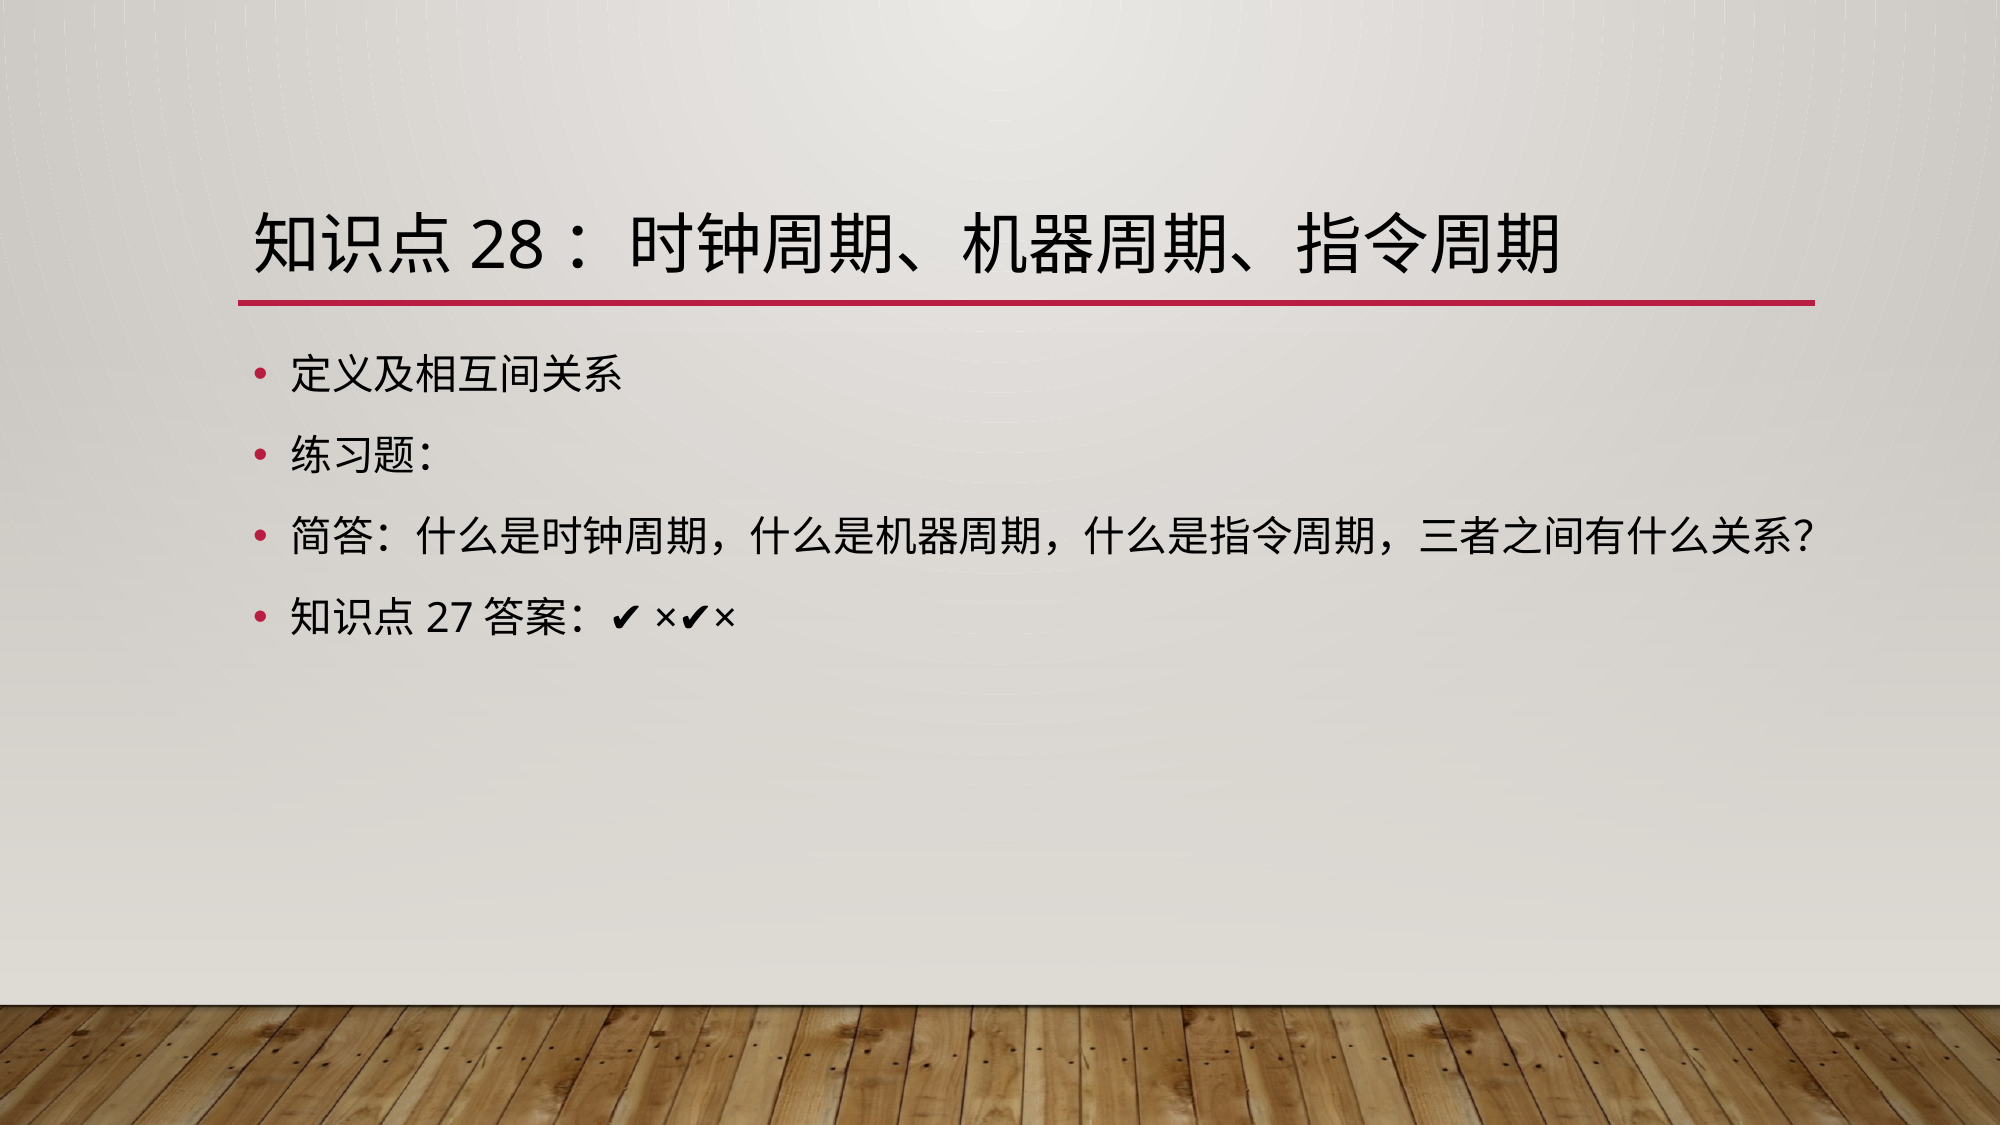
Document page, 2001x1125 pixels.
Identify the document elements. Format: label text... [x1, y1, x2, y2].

picture [0, 1005, 2000, 1125]
title 知识点28：时钟周期、机器周期、指令周期 [238, 131, 1814, 305]
list 定义及相互间关系 练习题： 简答：什么是时钟周期，什么是机器周期，什么是指令周期，三者之间有什么关系？ 知识点27答案：✔×✔× [238, 330, 1814, 897]
